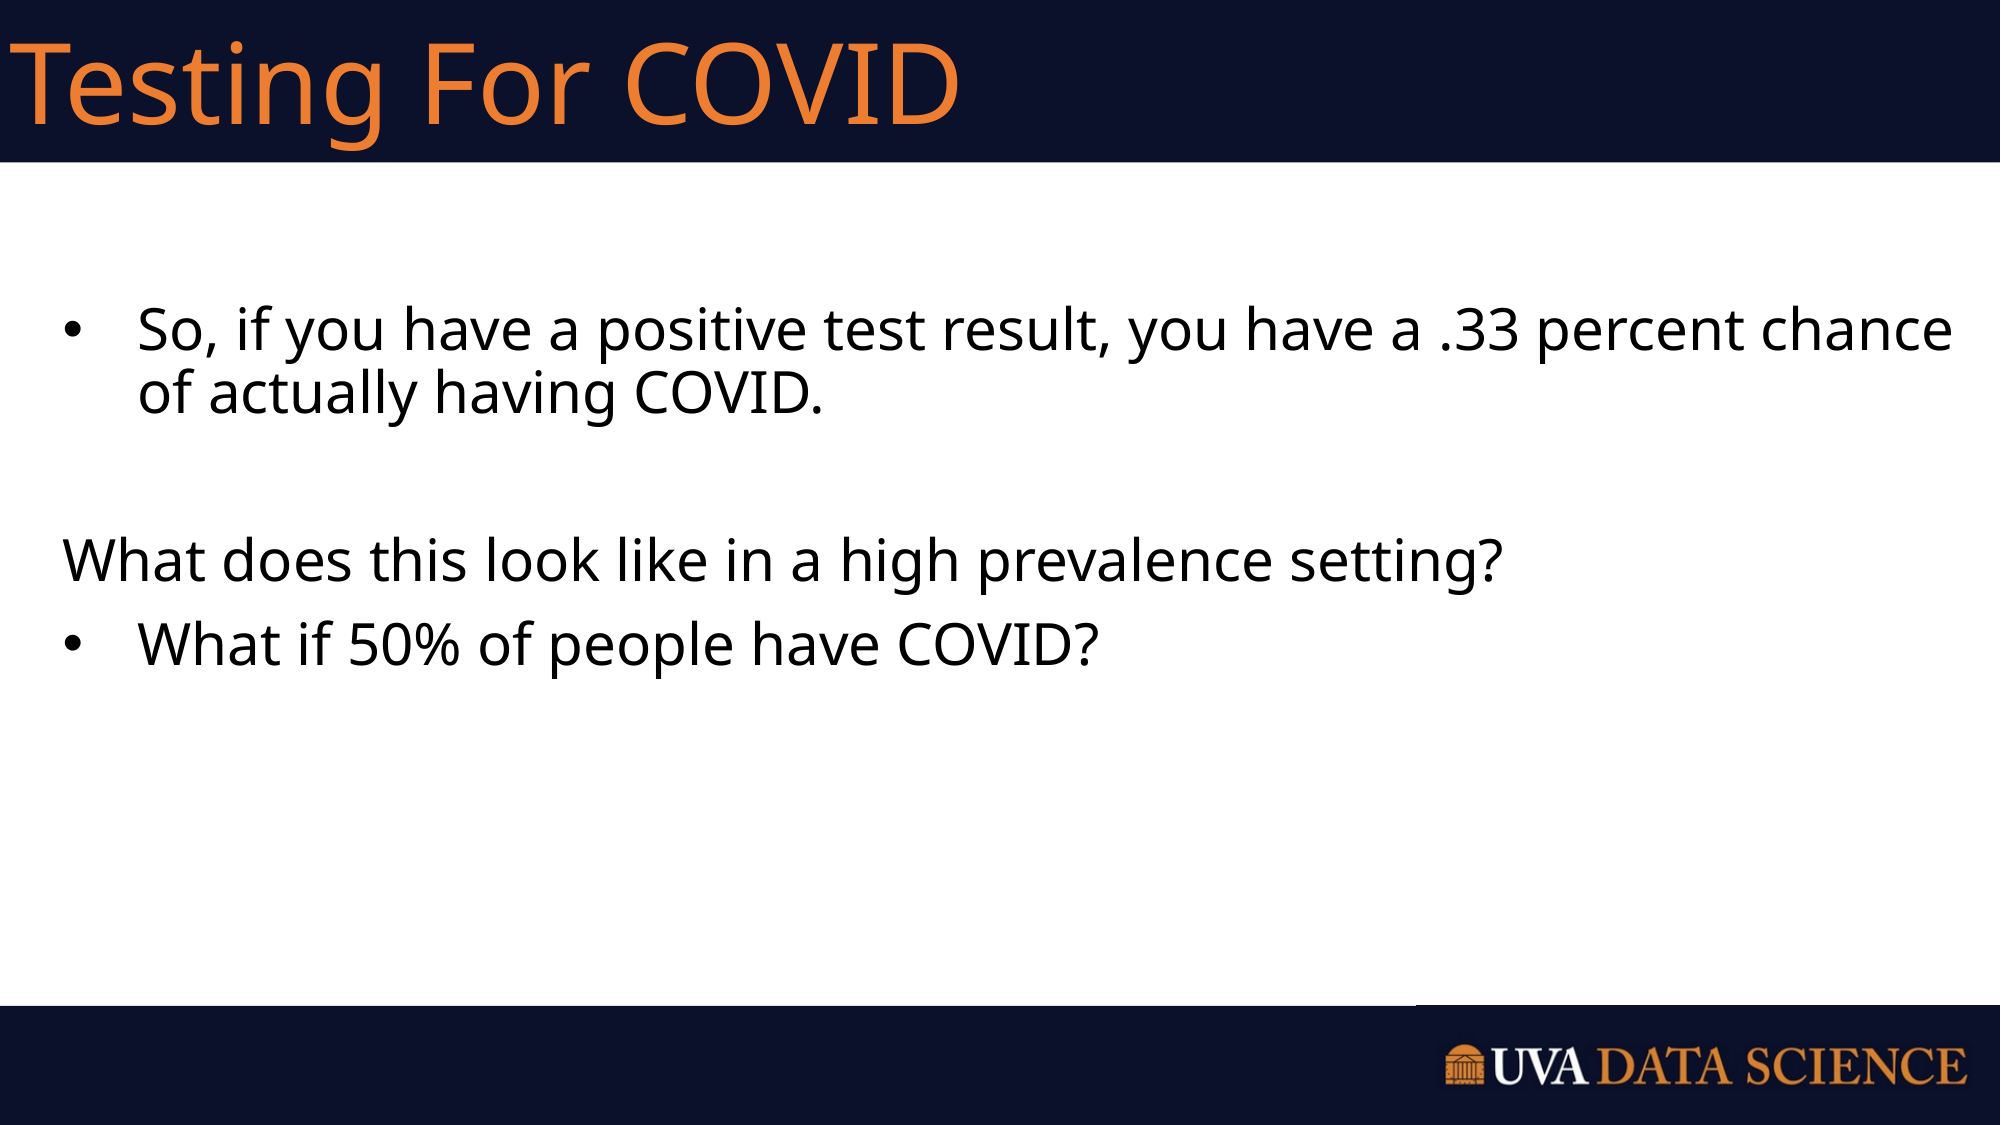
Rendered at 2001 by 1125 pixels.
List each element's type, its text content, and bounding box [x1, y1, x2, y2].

text_box [0, 1005, 1415, 1125]
text_box [0, 0, 2000, 164]
picture [1416, 1005, 2000, 1125]
text_box Testing For COVID [0, 4, 980, 155]
